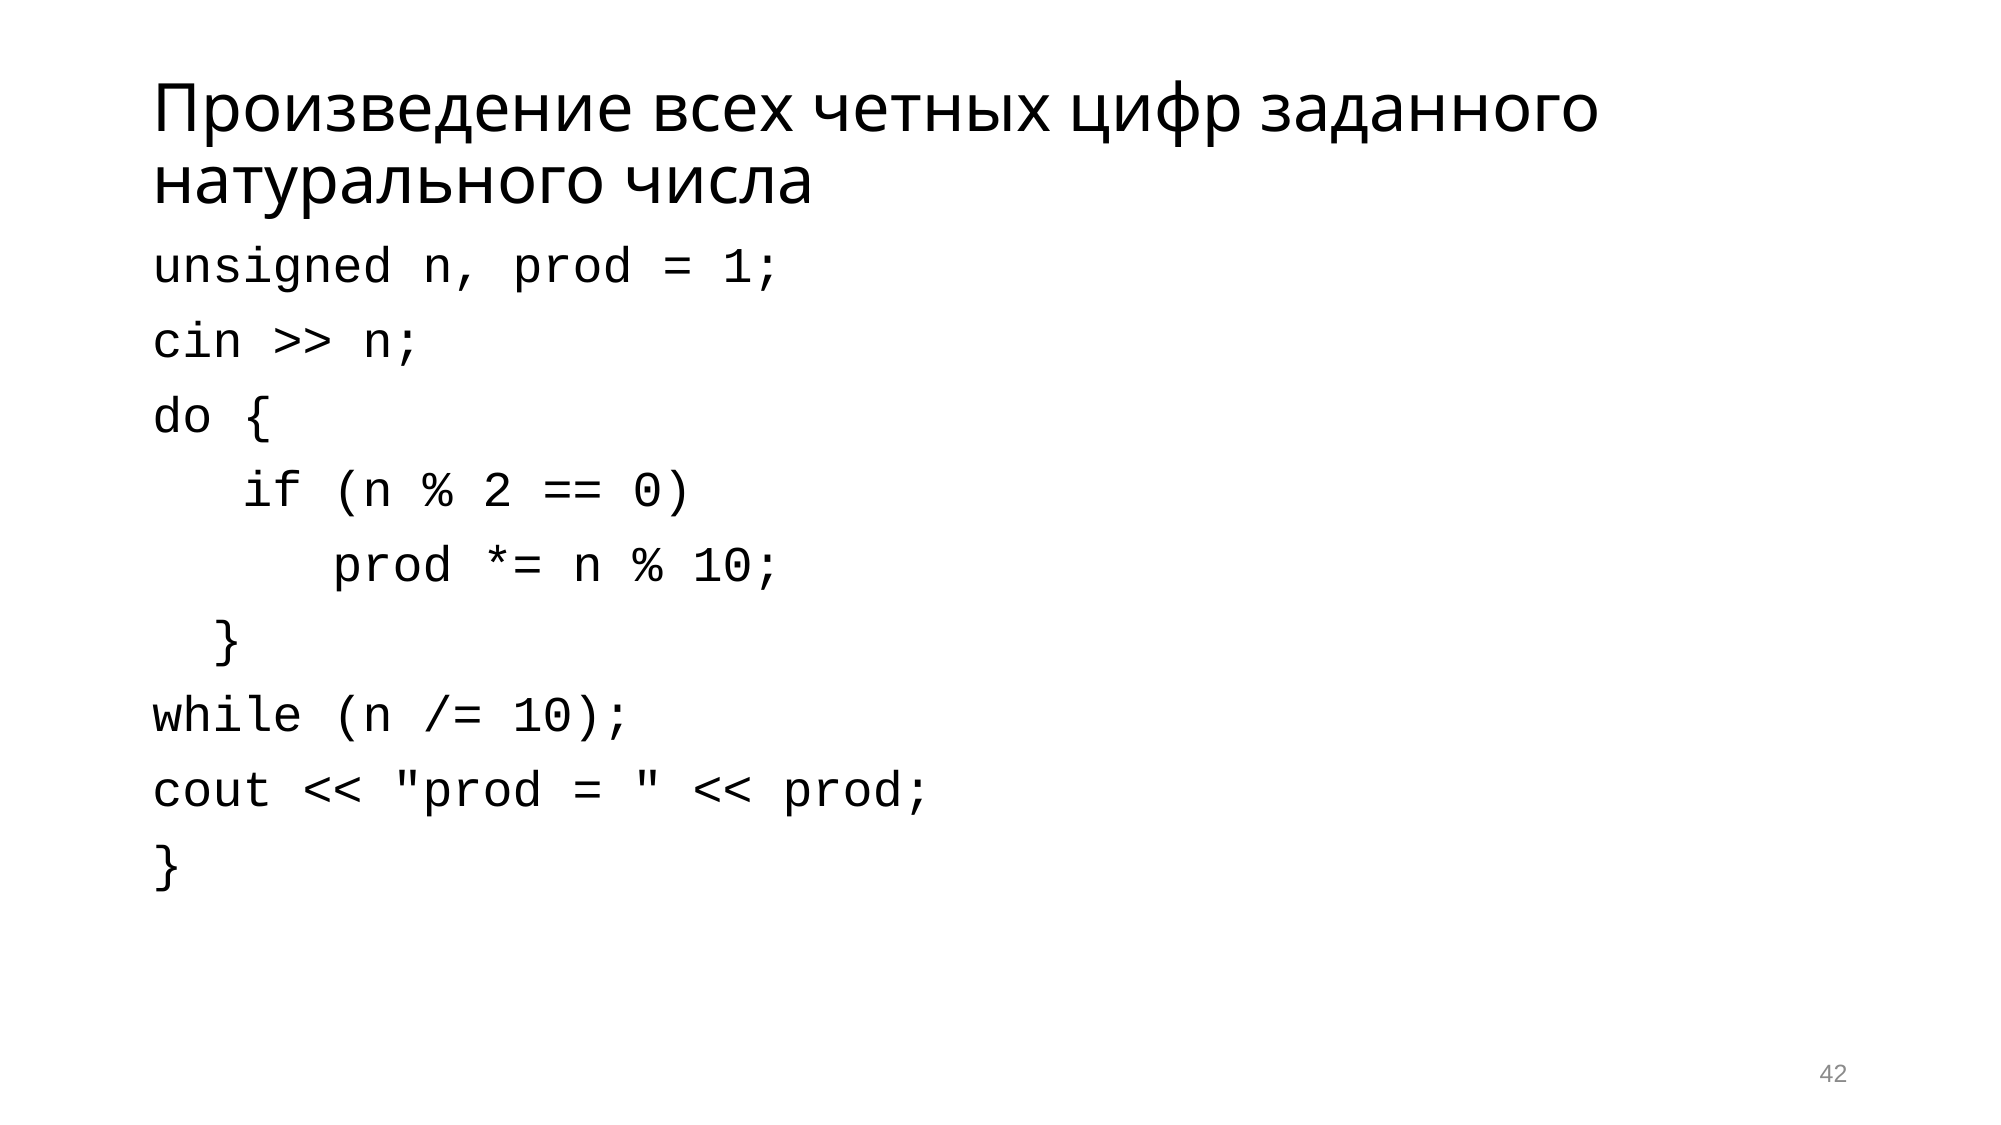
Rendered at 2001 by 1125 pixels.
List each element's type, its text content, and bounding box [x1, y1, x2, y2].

slide_number 42 [1412, 1042, 1863, 1103]
title Произведение всех четных цифр заданного натурального числа [137, 59, 1863, 231]
list unsigned n, prod = 1; cin >> n; do { if (n % 2 == 0) prod *= n % 10; } while (n /= 10); cout << "prod = " << prod; } [137, 231, 1863, 1014]
